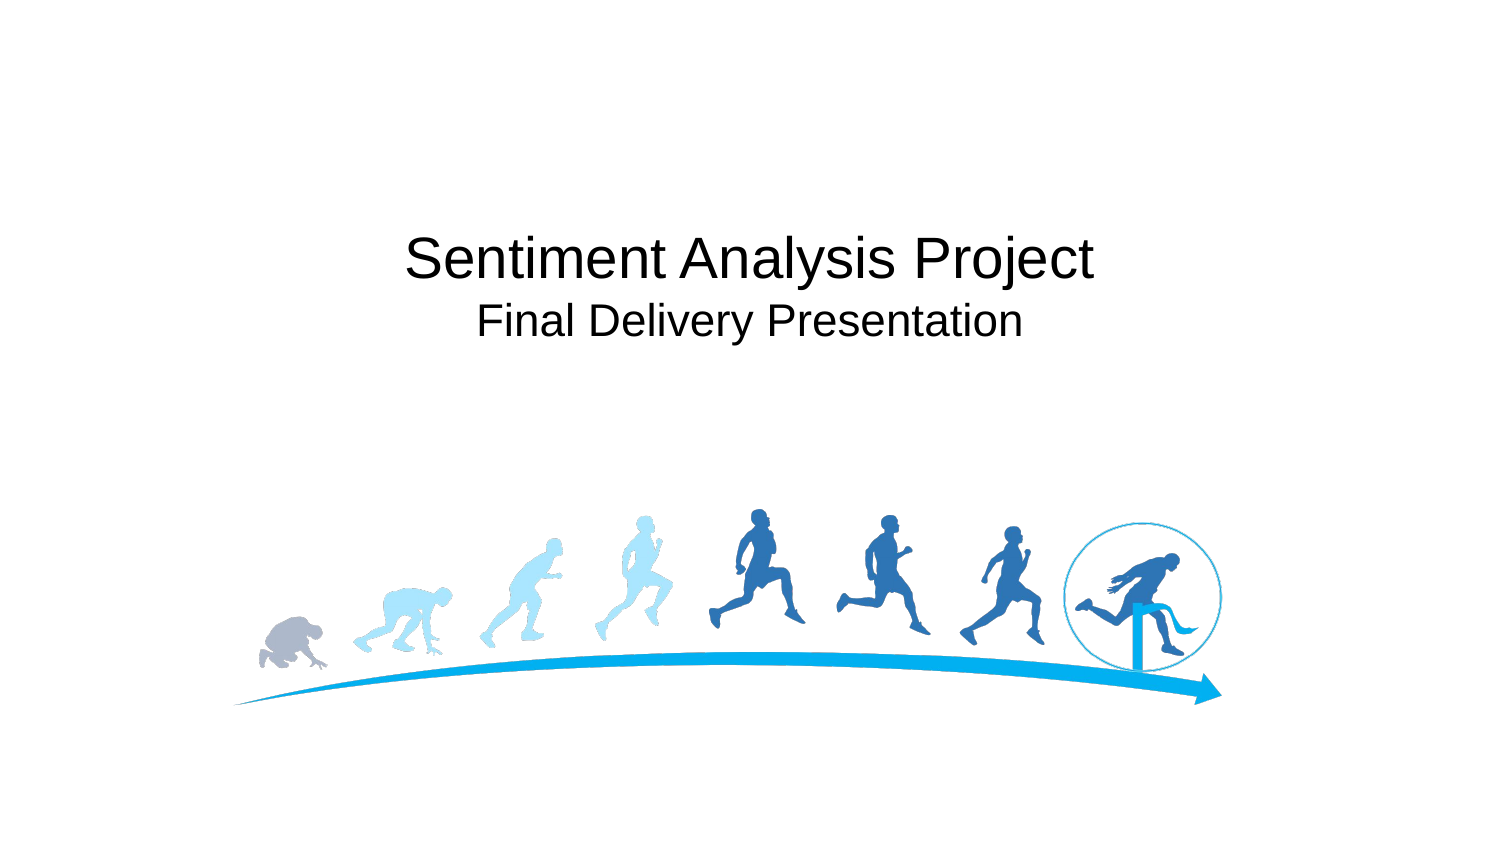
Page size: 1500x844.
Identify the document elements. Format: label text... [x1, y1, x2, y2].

picture [85, 509, 1323, 754]
title Sentiment Analysis Project Final Delivery Presentation [119, 202, 1381, 346]
